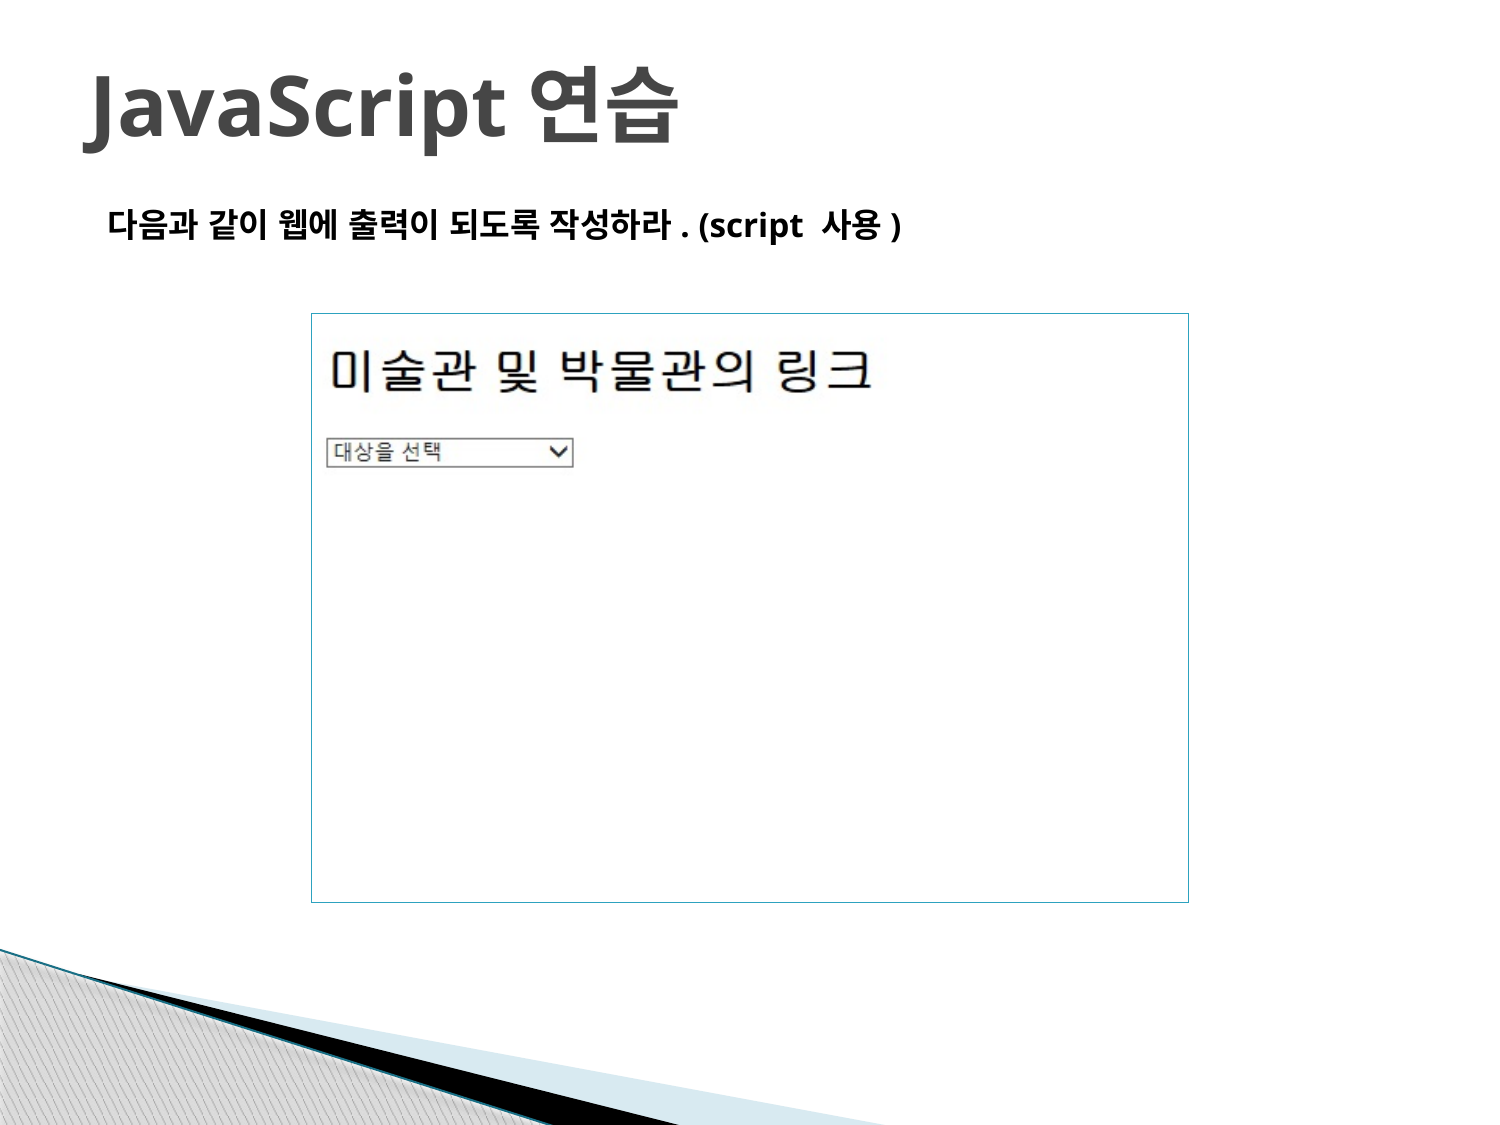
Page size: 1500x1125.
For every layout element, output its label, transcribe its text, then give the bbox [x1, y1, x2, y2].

picture [311, 313, 1189, 903]
title JavaScript연습 [75, 45, 1425, 161]
list 다음과 같이 웹에 출력이 되도록 작성하라. (script 사용) [75, 196, 1425, 1071]
